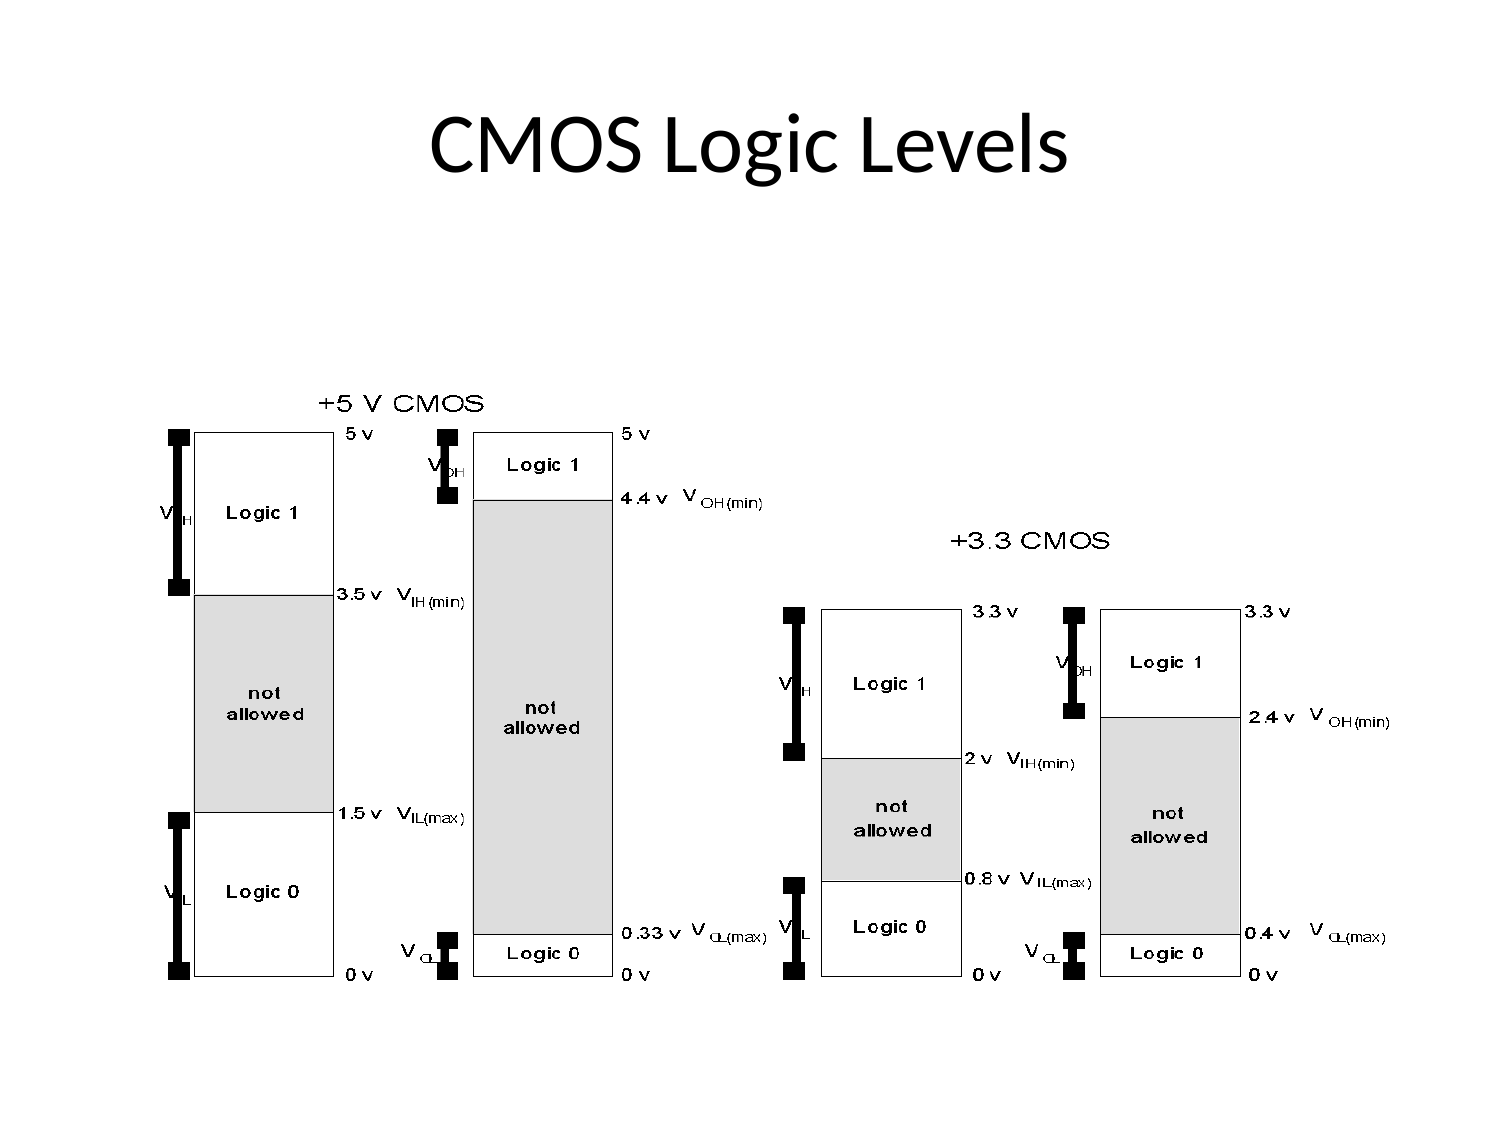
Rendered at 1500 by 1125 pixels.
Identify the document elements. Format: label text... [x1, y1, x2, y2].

title CMOS Logic Levels [75, 45, 1425, 233]
picture [49, 374, 1451, 1031]
